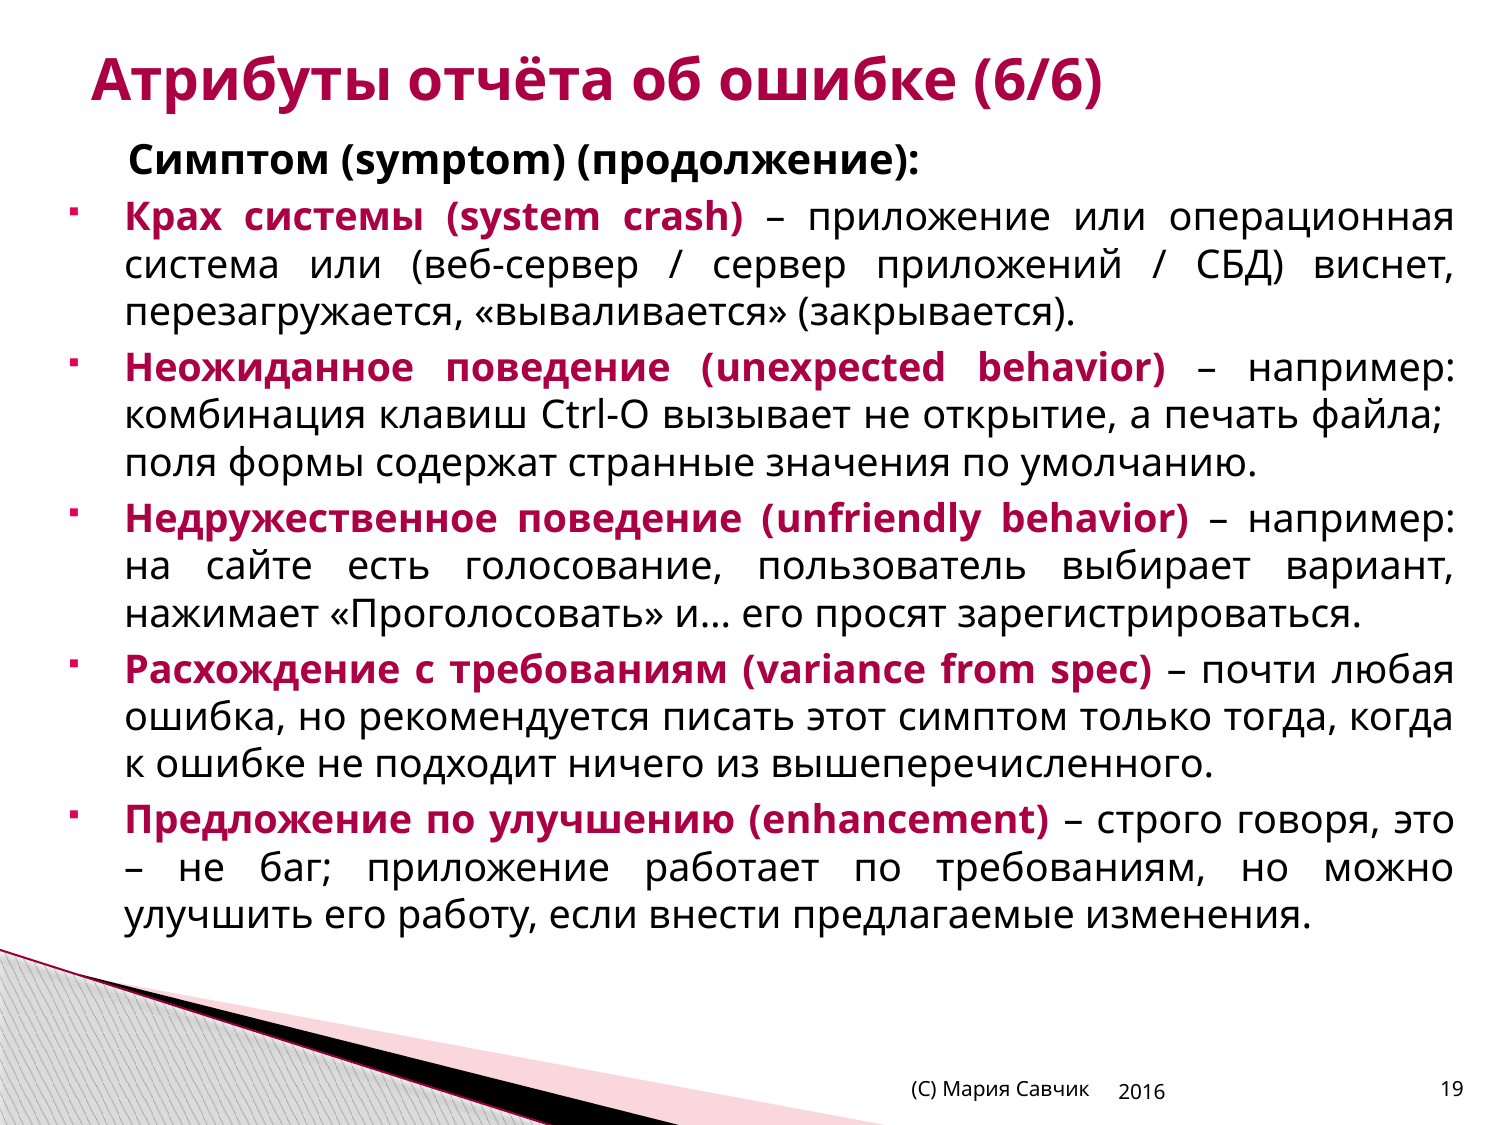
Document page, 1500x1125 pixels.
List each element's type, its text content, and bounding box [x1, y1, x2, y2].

footer (С) Мария Савчик [718, 1051, 1105, 1112]
list Симптом (symptom) (продолжение): Крах системы (system crash) – приложение или операционная система или (веб-сервер / сервер приложений / СБД) виснет, перезагружается, «вываливается» (закрывается). Неожиданное поведение (unexpected behavior) – например: комбинация клавиш Ctrl-O вызывает не открытие, а печать файла; поля формы содержат странные значения по умолчанию. Недружественное поведение (unfriendly behavior) – например: на сайте есть голосование, пользователь выбирает вариант, нажимает «Проголосовать» и… его просят зарегистрироваться. Расхождение с требованиям (variance from spec) – почти любая ошибка, но рекомендуется писать этот симптом только тогда, когда к ошибке не подходит ничего из вышеперечисленного. Предложение по улучшению (enhancement) – строго говоря, это – не баг; приложение работает по требованиям, но можно улучшить его работу, если внести предлагаемые изменения. [53, 125, 1471, 1012]
title Атрибуты отчёта об ошибке (6/6) [76, 30, 1427, 124]
slide_number 19 [1418, 1051, 1479, 1112]
slide_number 2016 [1105, 1051, 1418, 1112]
